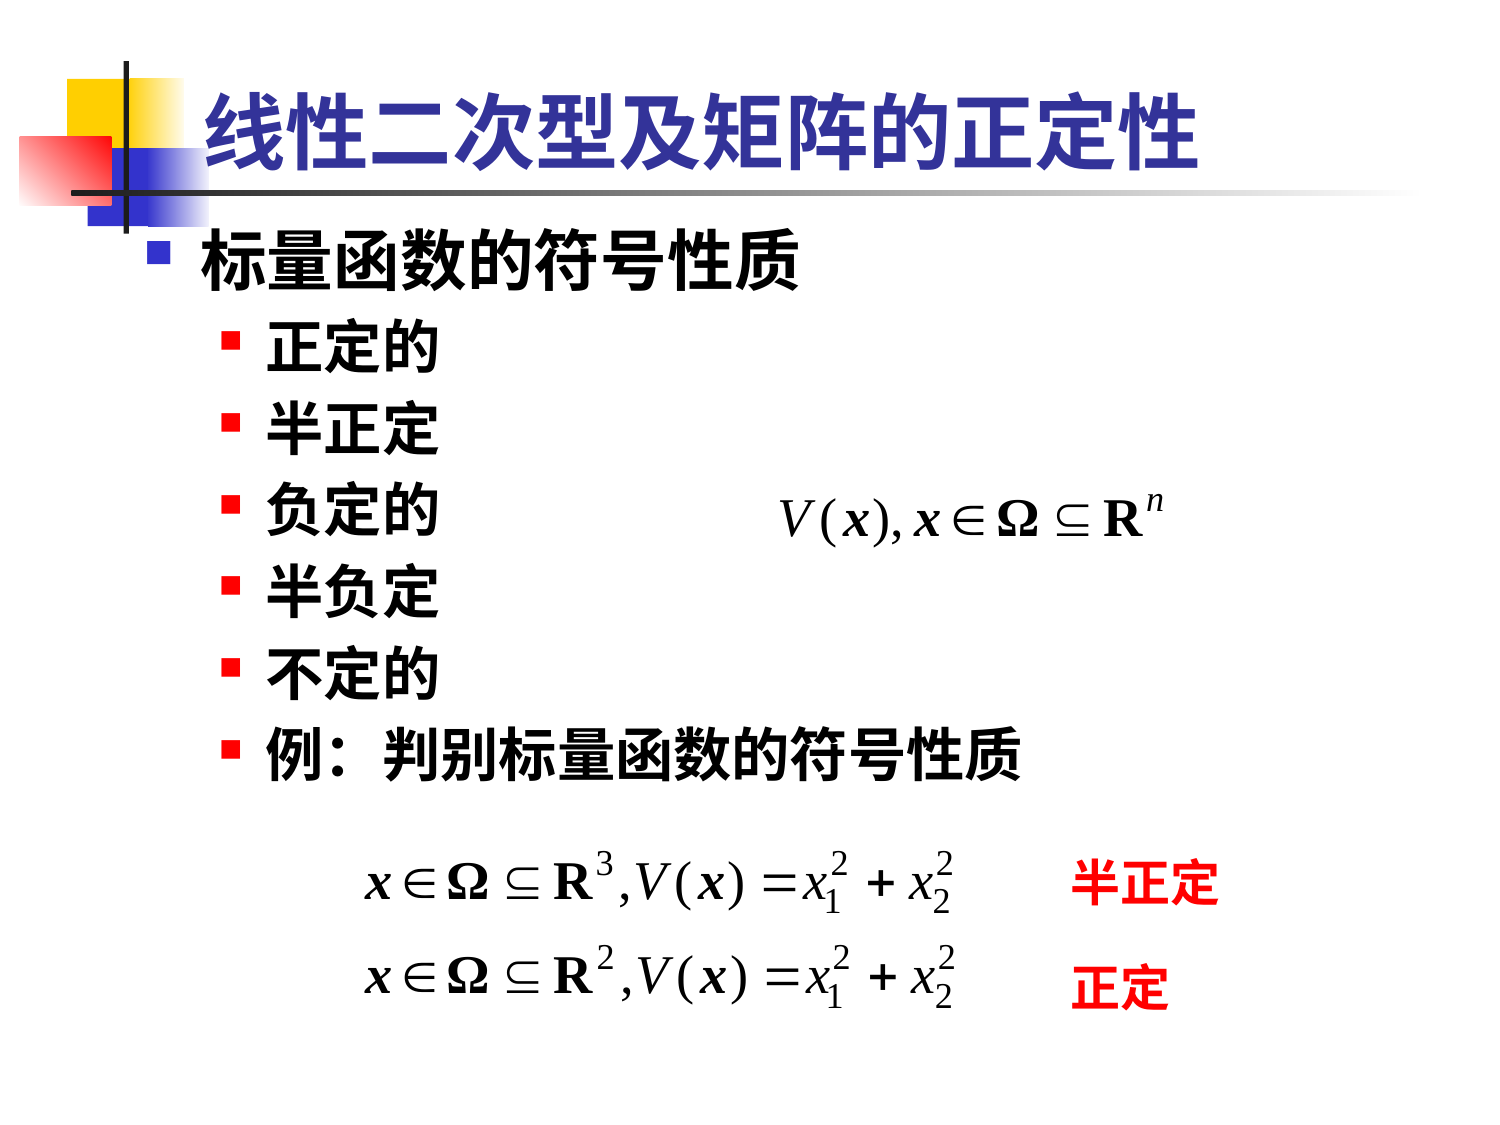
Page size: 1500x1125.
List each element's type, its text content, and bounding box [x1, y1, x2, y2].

text_box 半正定 [1055, 843, 1236, 919]
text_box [351, 831, 968, 1021]
list 标量函数的符号性质 正定的 半正定 负定的 半负定 不定的 例：判别标量函数的符号性质 [128, 210, 1470, 1007]
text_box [772, 468, 1178, 563]
title 线性二次型及矩阵的正定性 [187, 1, 1467, 188]
text_box 正定 [1055, 949, 1186, 1024]
